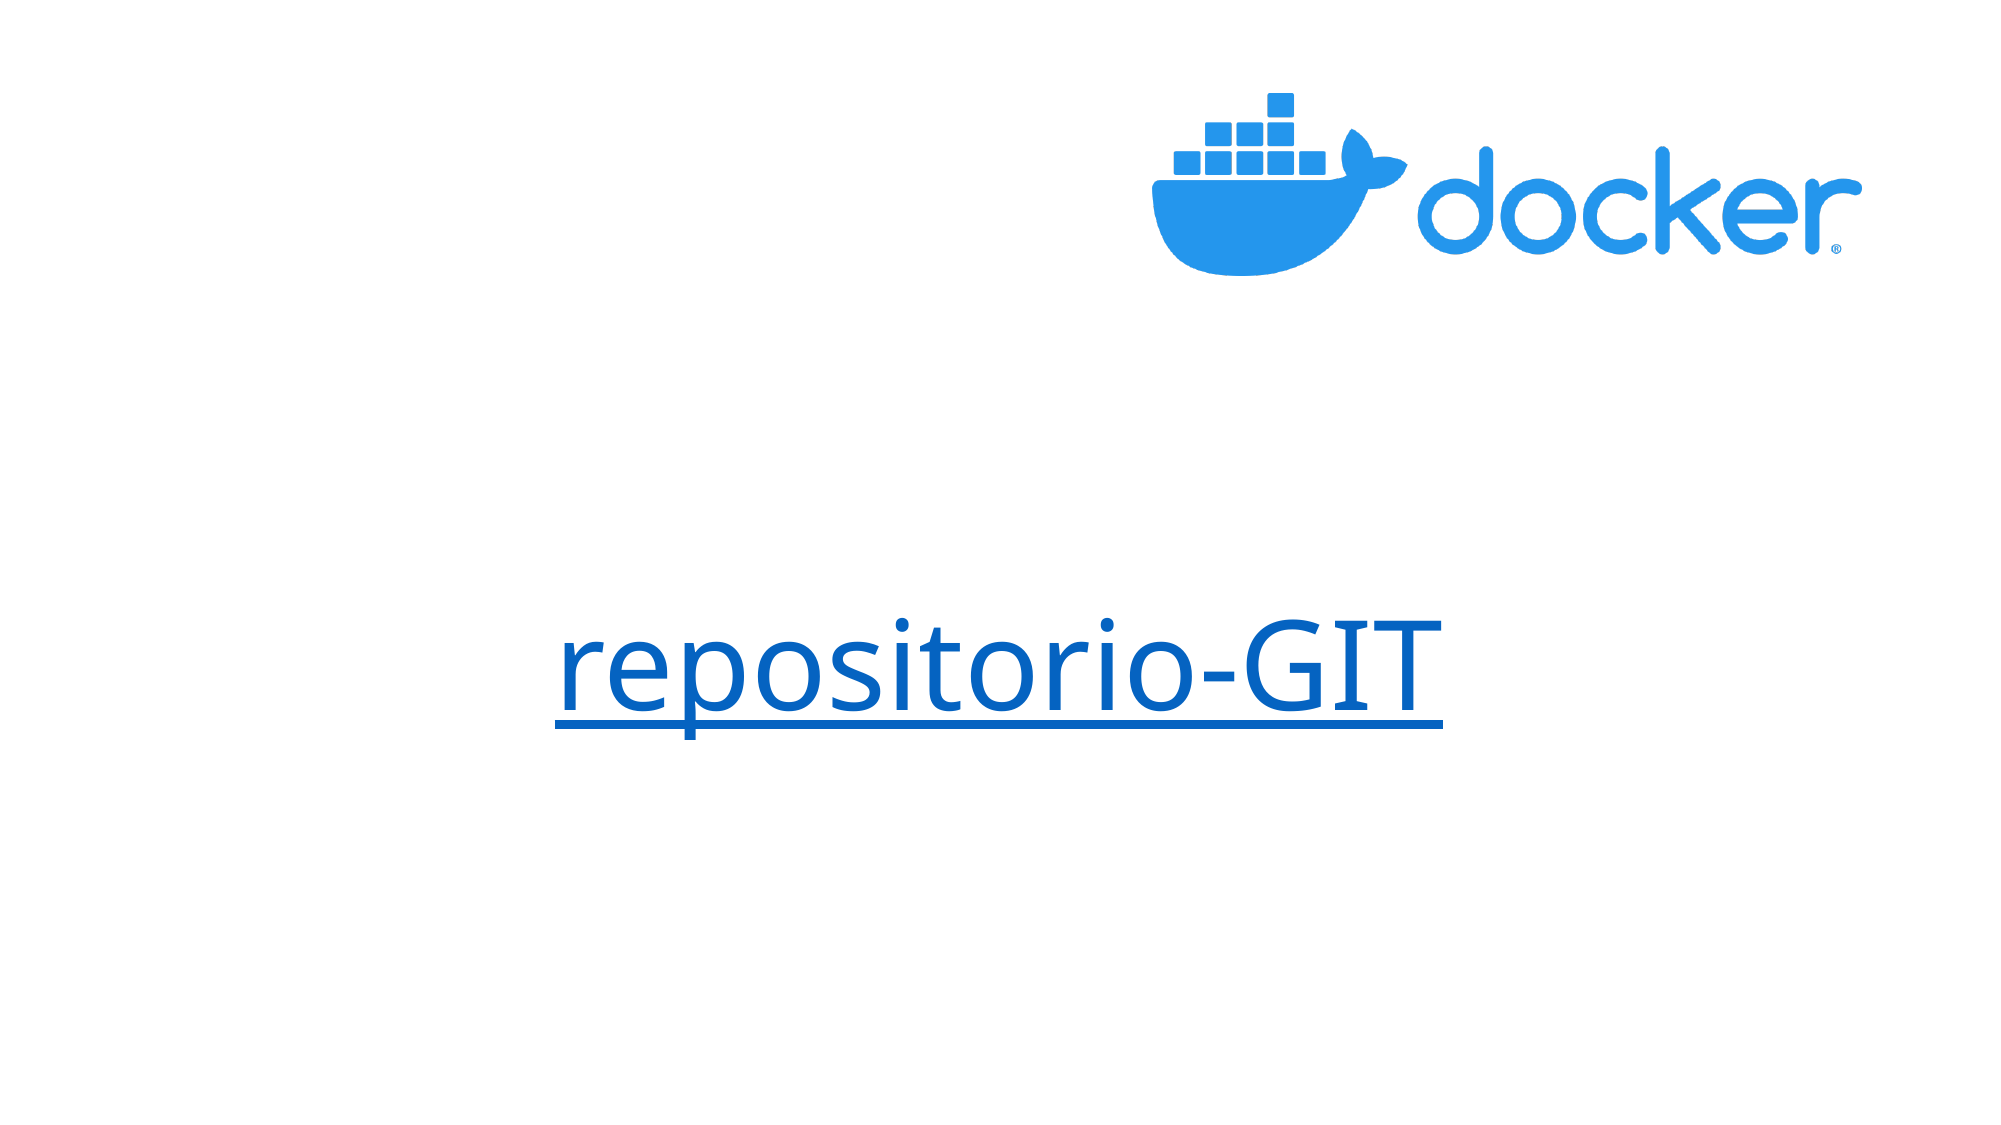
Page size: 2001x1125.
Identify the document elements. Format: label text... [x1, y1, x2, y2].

picture [1152, 93, 1862, 276]
title repositorio-GIT [136, 280, 1862, 749]
